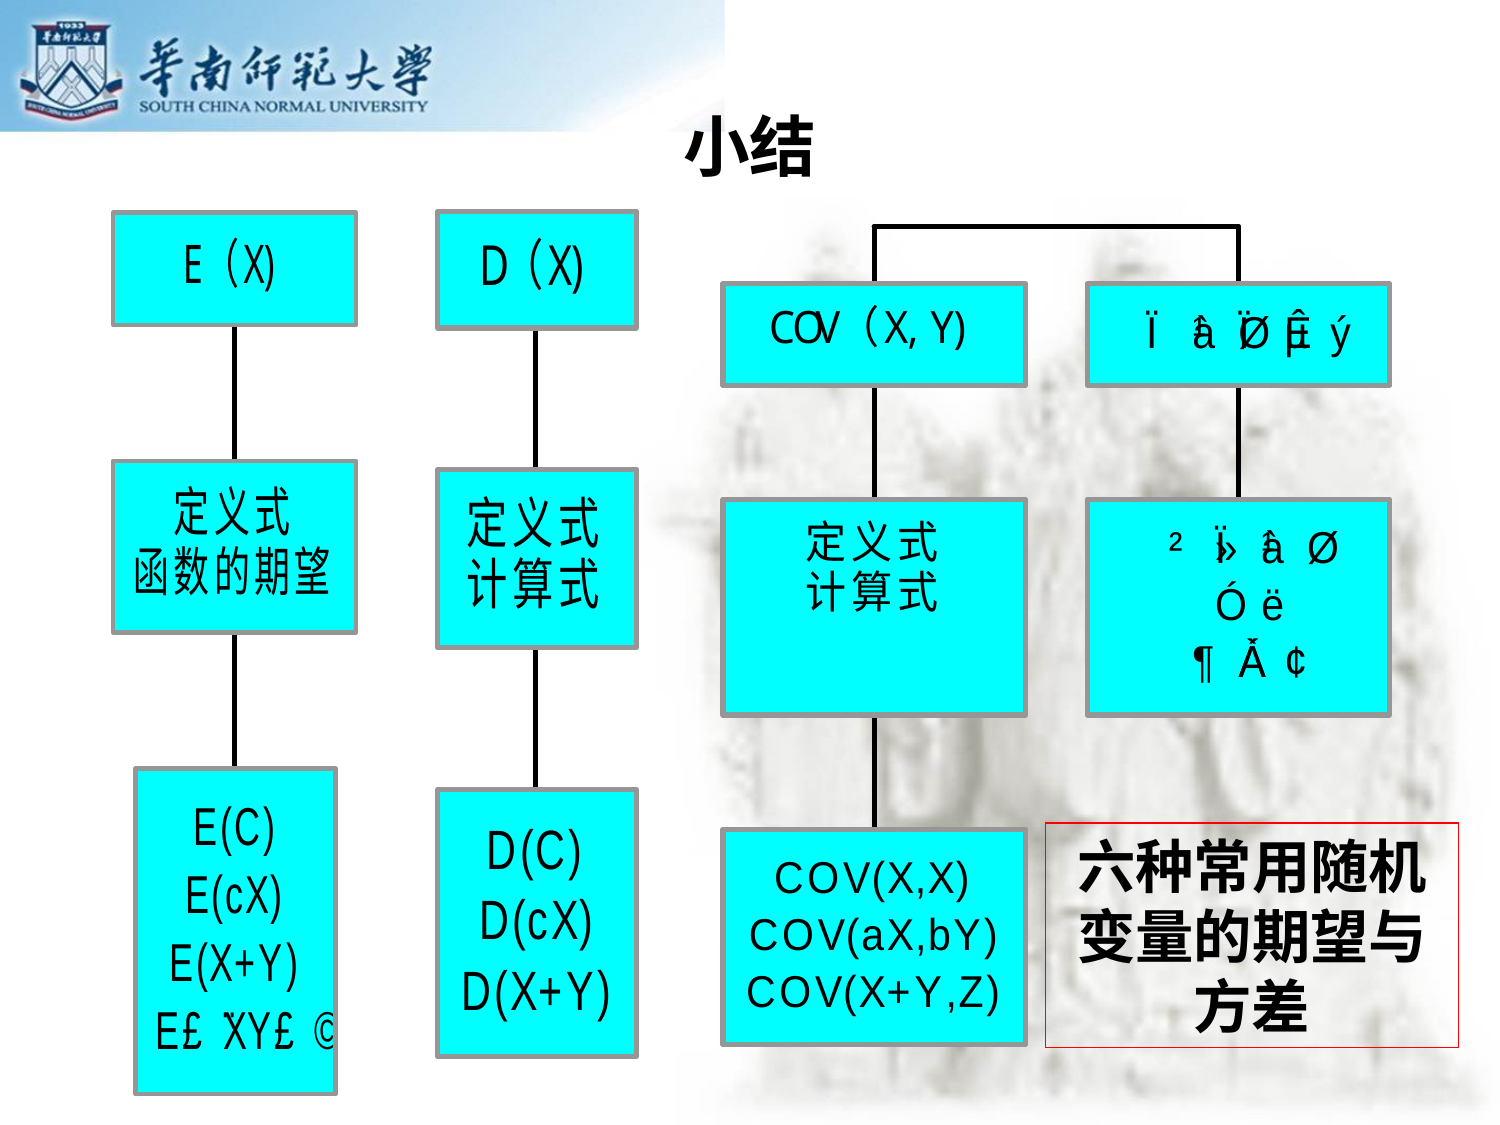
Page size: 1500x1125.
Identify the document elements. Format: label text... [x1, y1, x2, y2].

picture [0, 0, 1500, 1125]
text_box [712, 164, 1400, 1055]
text_box 六种常用随机变量的期望与方差 [1405, 822, 1459, 1048]
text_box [427, 198, 647, 1070]
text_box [103, 200, 365, 1107]
text_box 小结 [112, 97, 1388, 286]
